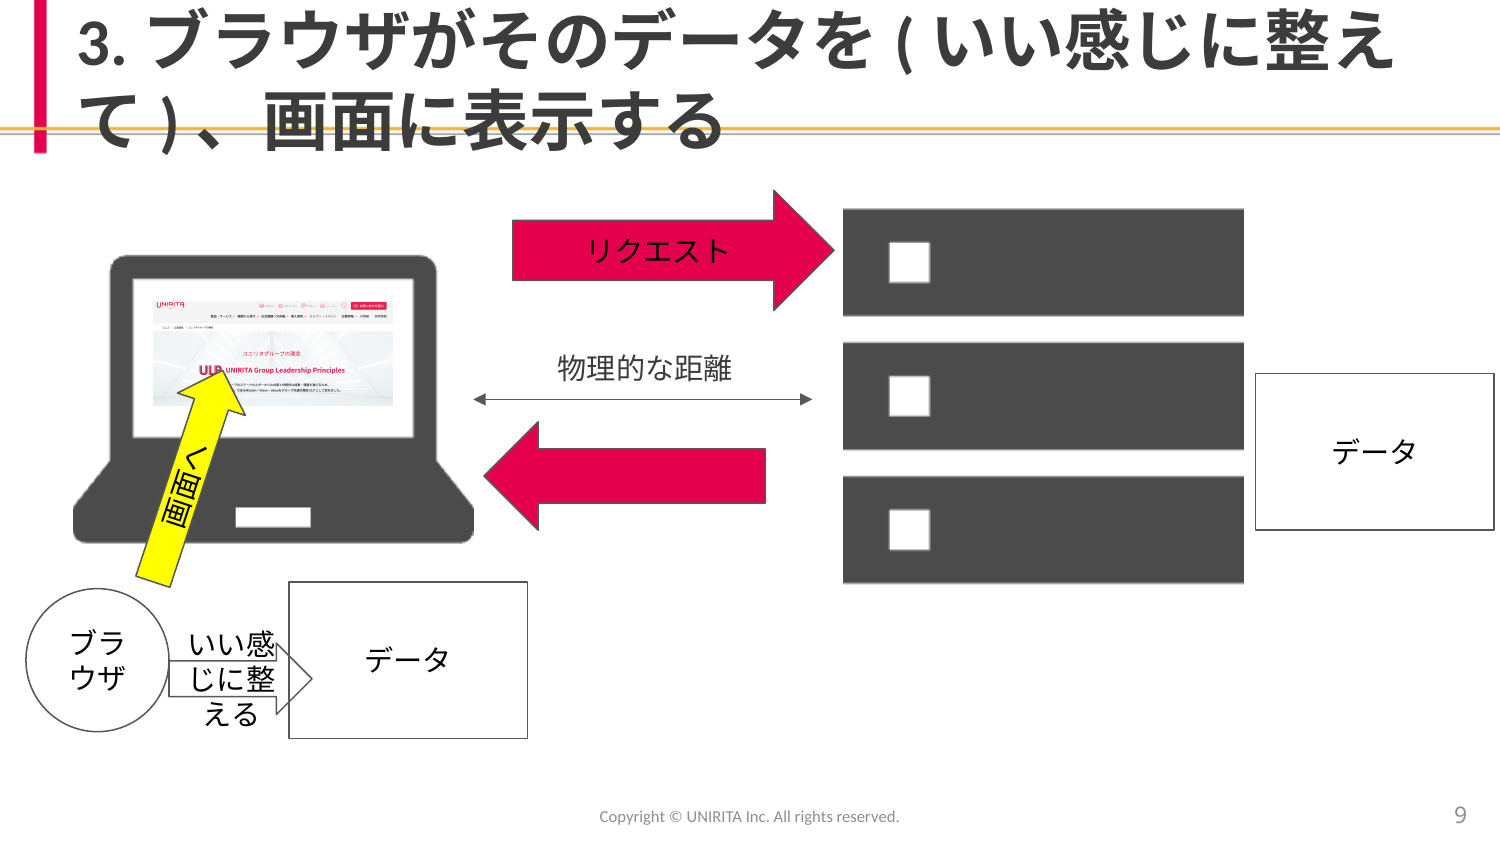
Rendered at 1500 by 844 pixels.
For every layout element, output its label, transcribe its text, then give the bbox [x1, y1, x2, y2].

picture [0, 0, 1500, 844]
slide_number 9 [1132, 793, 1483, 839]
text_box いい感じに整える [169, 642, 313, 715]
text_box [484, 421, 766, 531]
title 3.ブラウザがそのデータを(いい感じに整えて)、画面に表示する [61, 41, 1412, 117]
footer Copyright © UNIRITA Inc. All rights reserved. [512, 793, 988, 839]
text_box データ [288, 581, 528, 739]
text_box 物理的な距離 [542, 335, 750, 398]
text_box データ [1255, 373, 1495, 531]
text_box ブラウザ [25, 595, 170, 732]
text_box リクエスト [512, 190, 835, 311]
